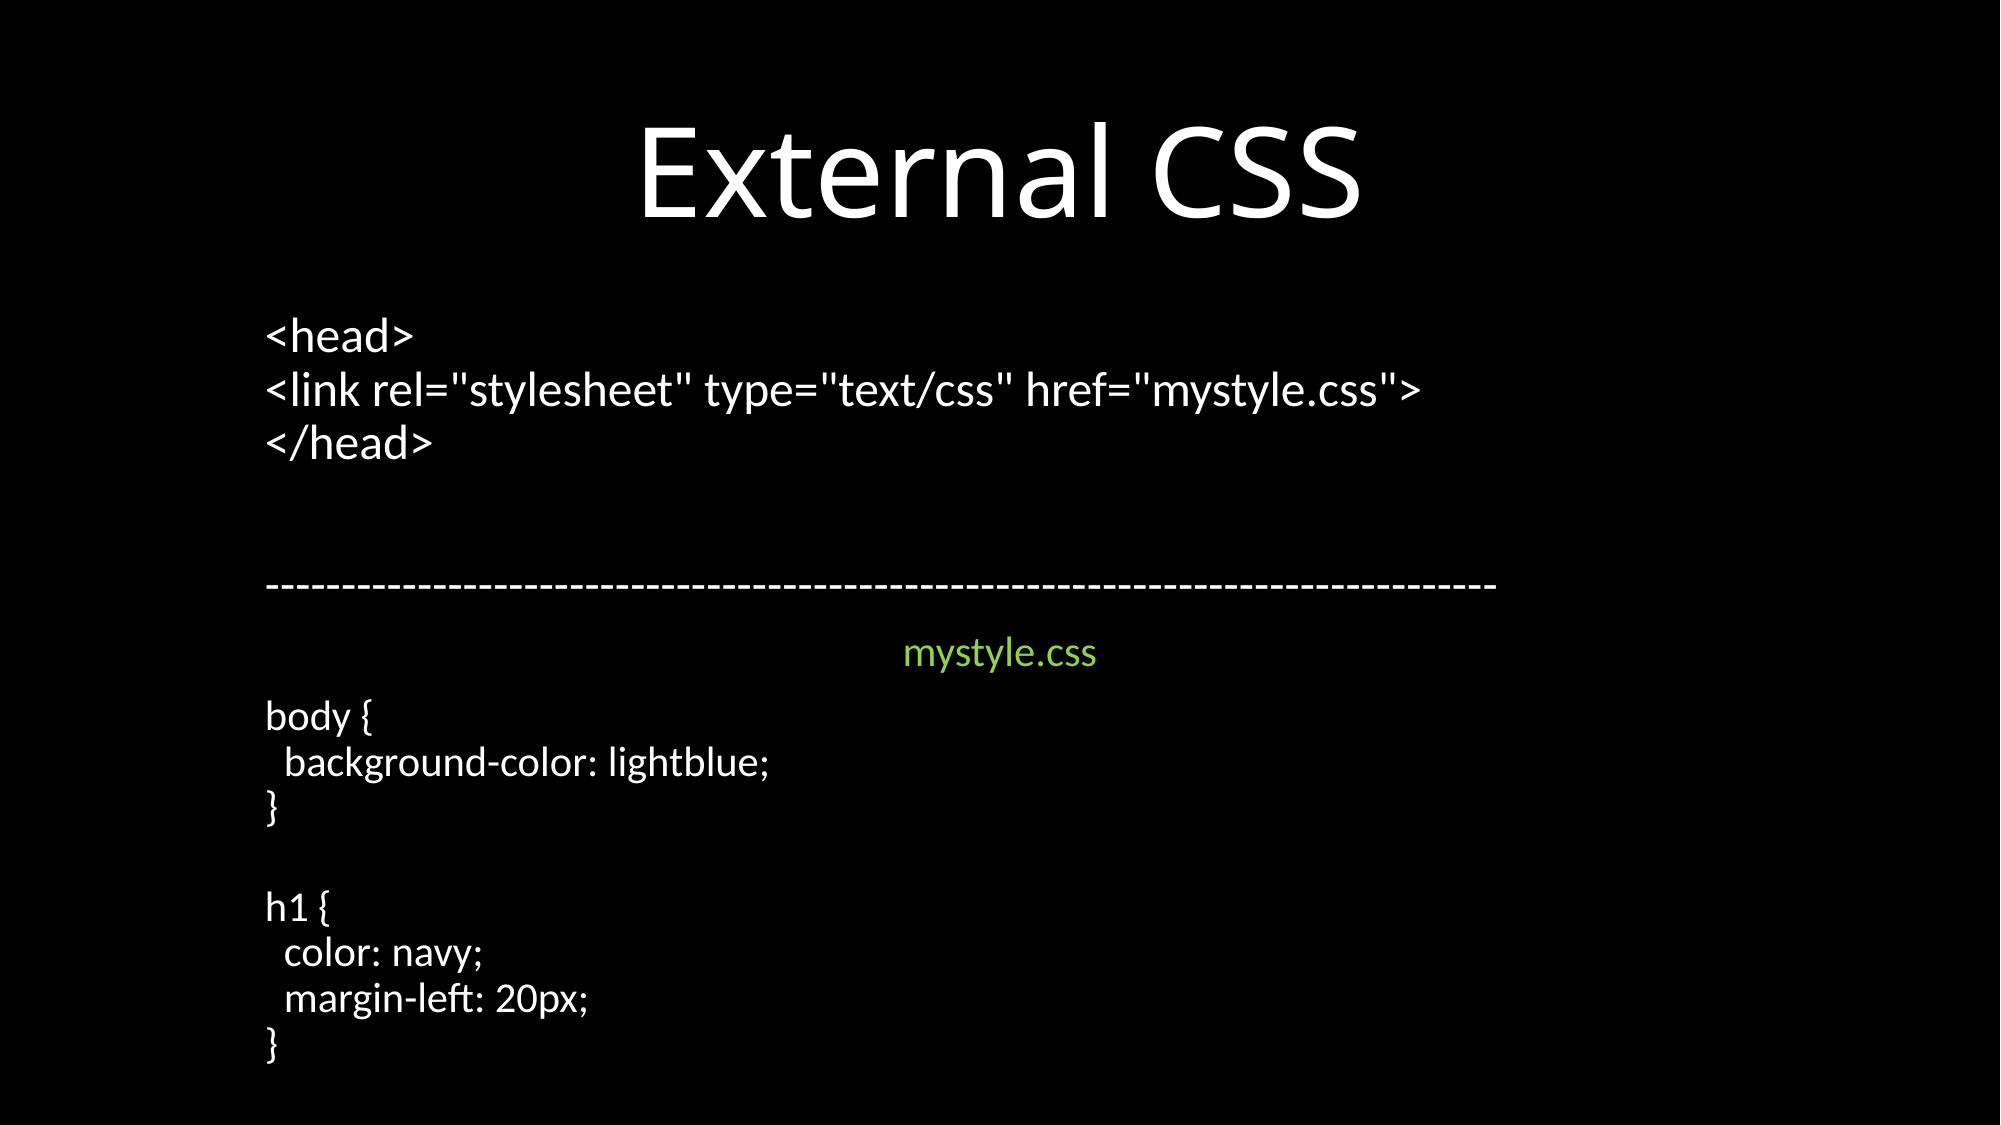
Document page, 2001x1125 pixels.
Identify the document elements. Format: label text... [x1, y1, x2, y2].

title External CSS [249, 84, 1750, 252]
subtitle <head> <link rel="stylesheet" type="text/css" href="mystyle.css"> </head> --------------------------------------------------------------------------------- mystyle.css body { background-color: lightblue; } h1 { color: navy; margin-left: 20px; } [249, 302, 1750, 1079]
